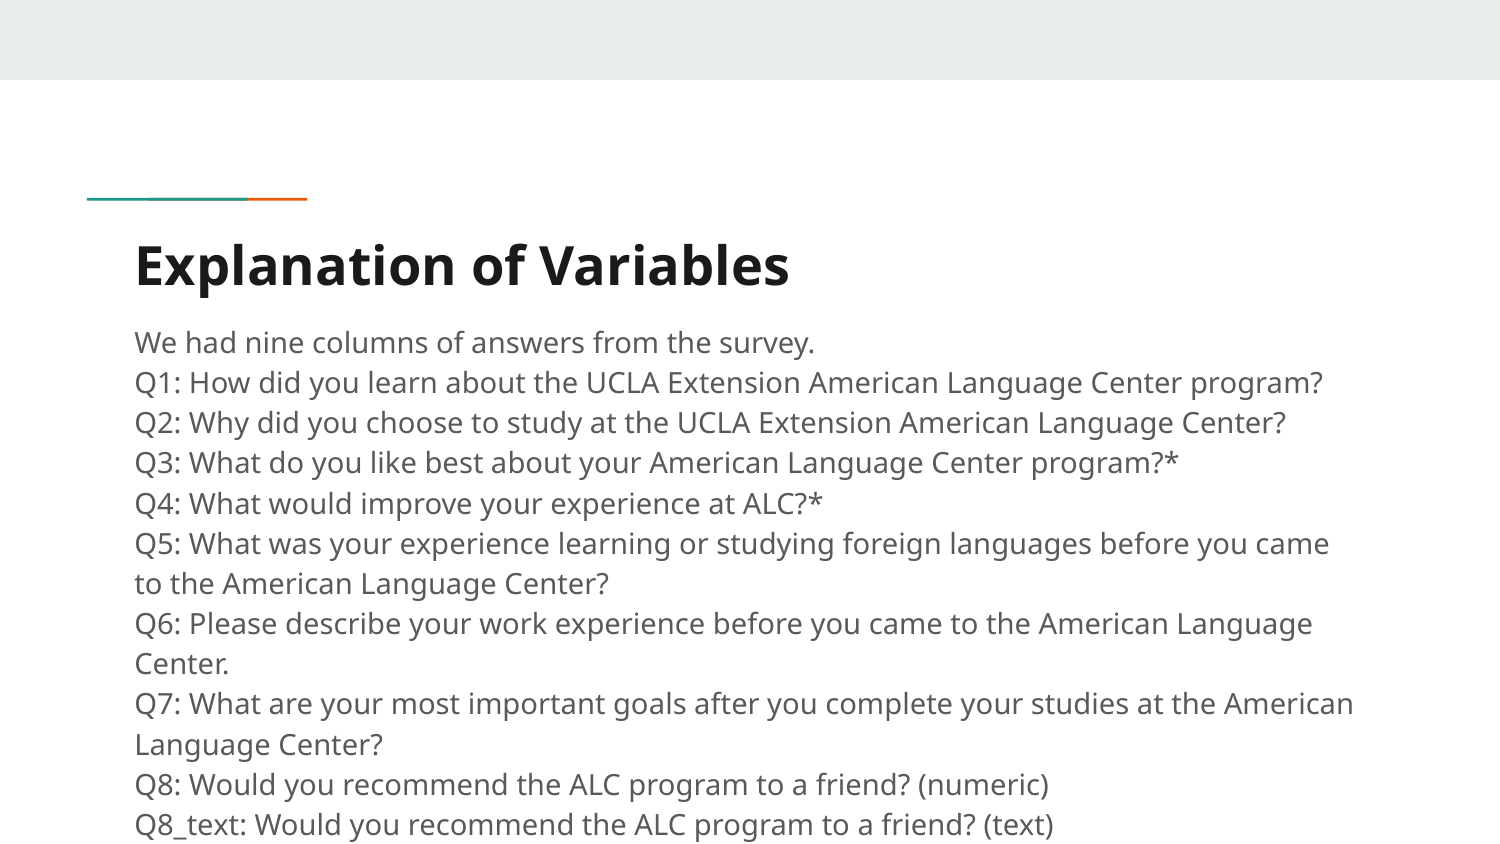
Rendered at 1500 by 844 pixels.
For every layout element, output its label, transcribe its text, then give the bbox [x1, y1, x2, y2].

title Explanation of Variables [119, 216, 1381, 304]
list We had nine columns of answers from the survey. Q1: How did you learn about the UCLA Extension American Language Center program? Q2: Why did you choose to study at the UCLA Extension American Language Center? Q3: What do you like best about your American Language Center program?* Q4: What would improve your experience at ALC?* Q5: What was your experience learning or studying foreign languages before you came to the American Language Center? Q6: Please describe your work experience before you came to the American Language Center. Q7: What are your most important goals after you complete your studies at the American Language Center? Q8: Would you recommend the ALC program to a friend? (numeric) Q8_text: Would you recommend the ALC program to a friend? (text) [119, 304, 1381, 812]
